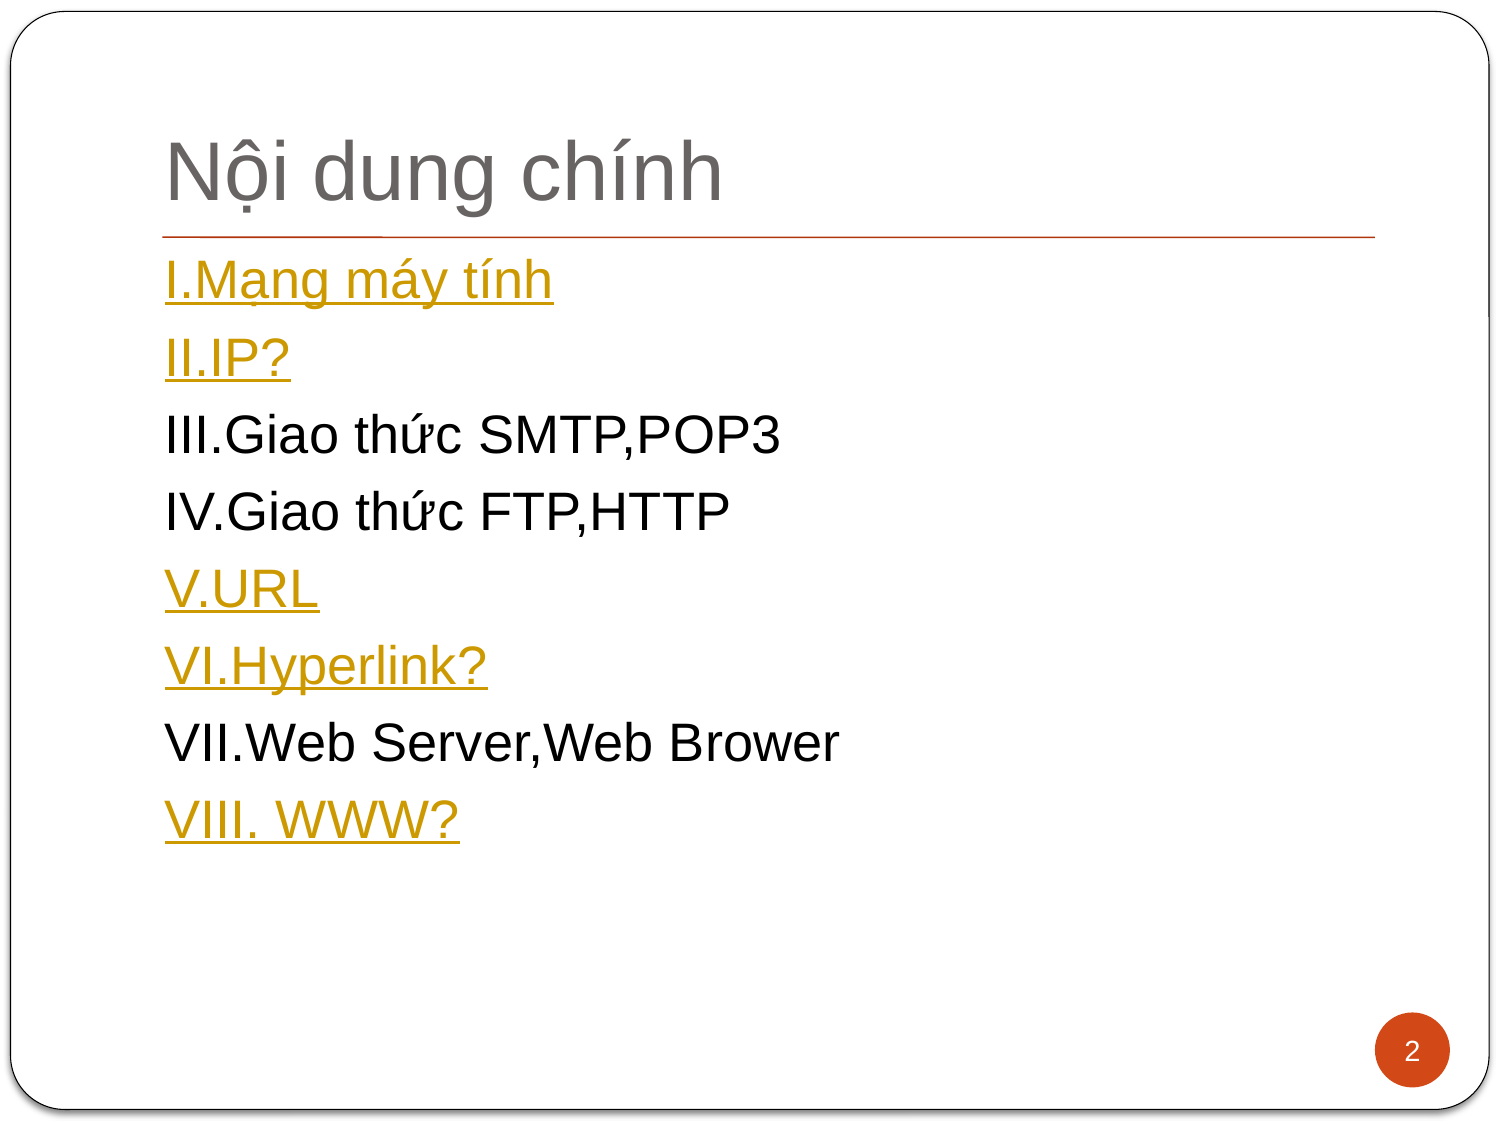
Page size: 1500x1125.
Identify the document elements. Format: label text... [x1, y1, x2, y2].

title Nội dung chính [150, 45, 1425, 233]
slide_number 2 [1374, 1012, 1450, 1088]
list I.Mạng máy tính II.IP? III.Giao thức SMTP,POP3 IV.Giao thức FTP,HTTP V.URL VI.Hyperlink? VII.Web Server,Web Brower VIII. WWW? [150, 237, 1425, 988]
